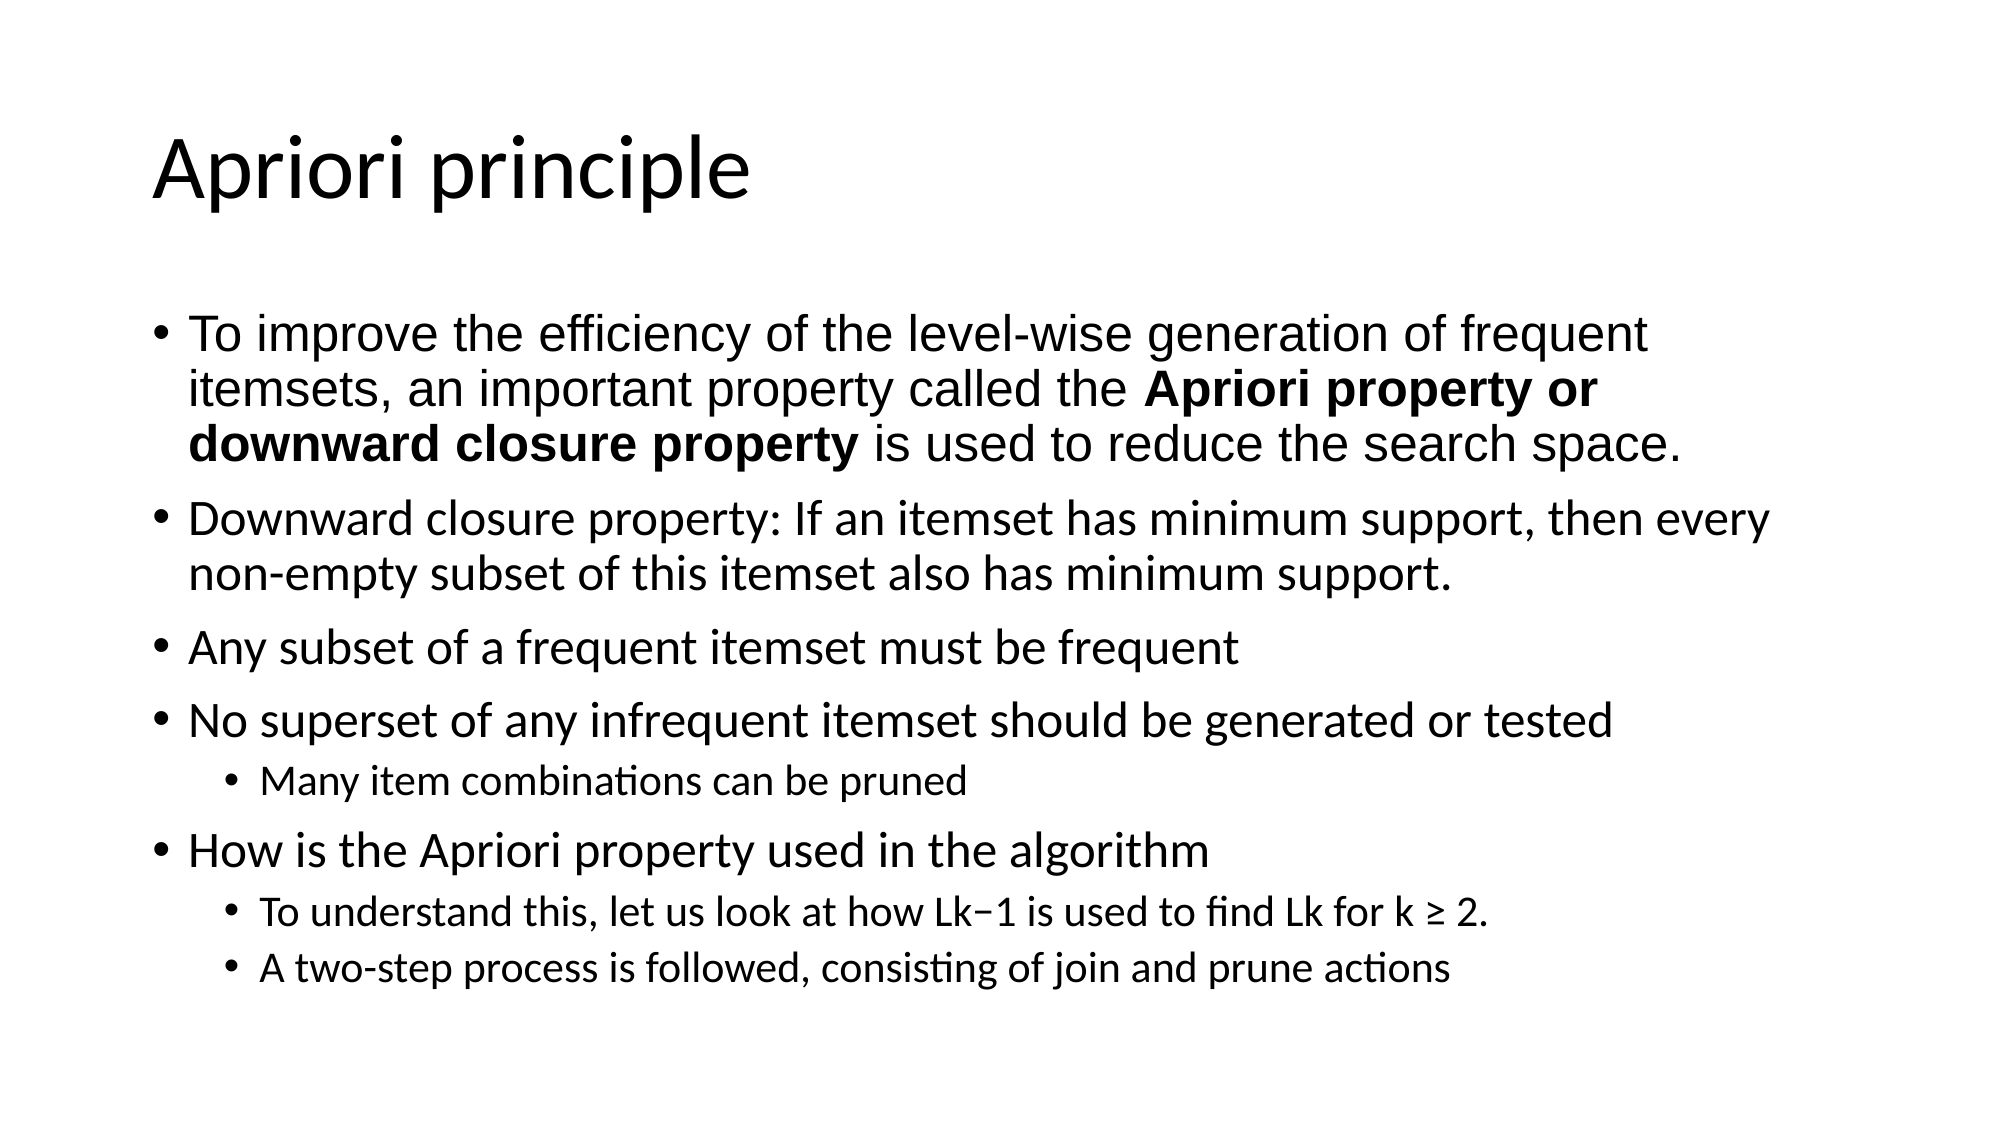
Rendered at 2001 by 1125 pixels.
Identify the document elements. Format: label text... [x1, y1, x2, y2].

title Apriori principle [137, 59, 1863, 278]
list To improve the efficiency of the level-wise generation of frequent itemsets, an important property called the Apriori property or downward closure property is used to reduce the search space. Downward closure property: If an itemset has minimum support, then every non-empty subset of this itemset also has minimum support. Any subset of a frequent itemset must be frequent No superset of any infrequent itemset should be generated or tested Many item combinations can be pruned How is the Apriori property used in the algorithm To understand this, let us look at how Lk−1 is used to find Lk for k ≥ 2. A two-step process is followed, consisting of join and prune actions [137, 299, 1863, 1014]
